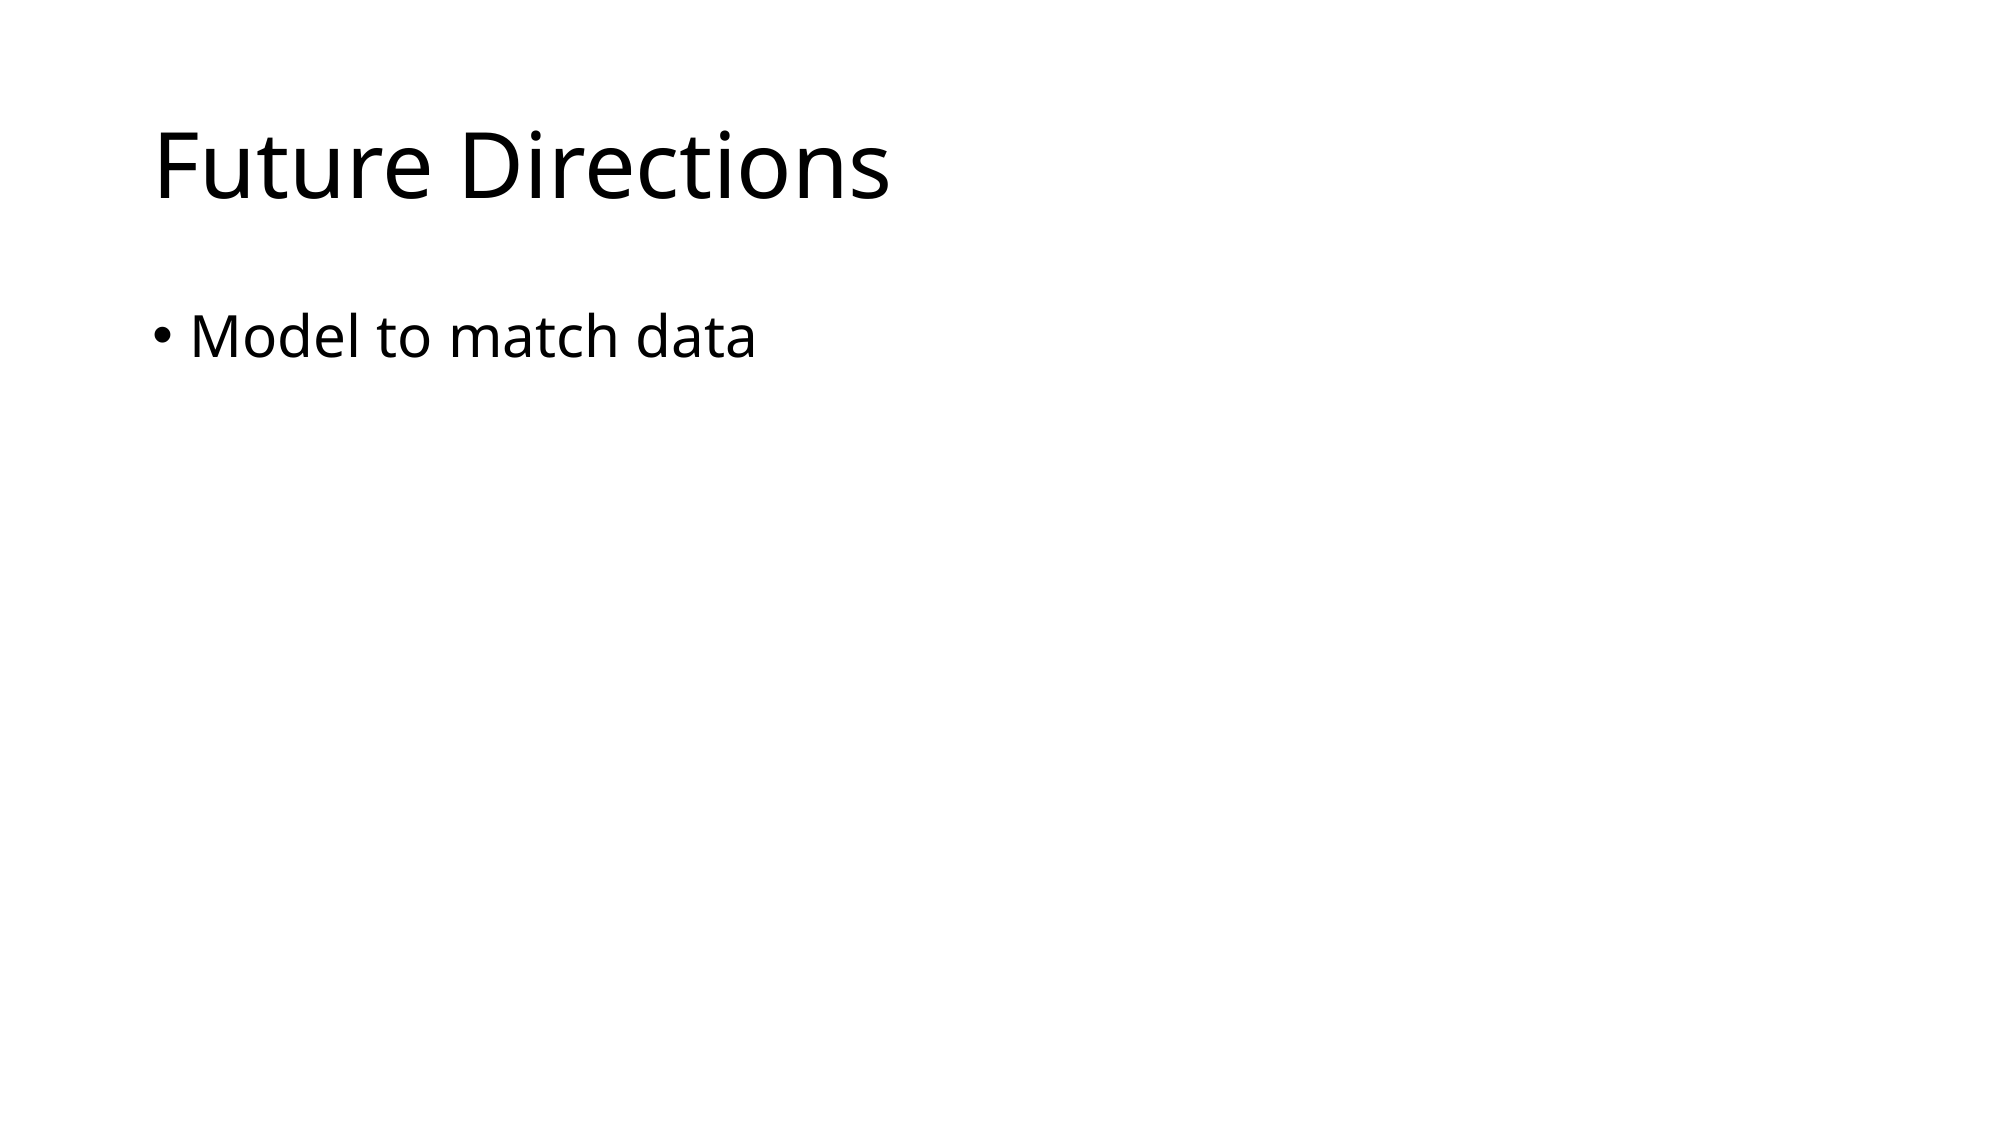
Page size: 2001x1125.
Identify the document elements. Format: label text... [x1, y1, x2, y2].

title Future Directions [137, 59, 1863, 278]
list Model to match data [137, 299, 1863, 1014]
